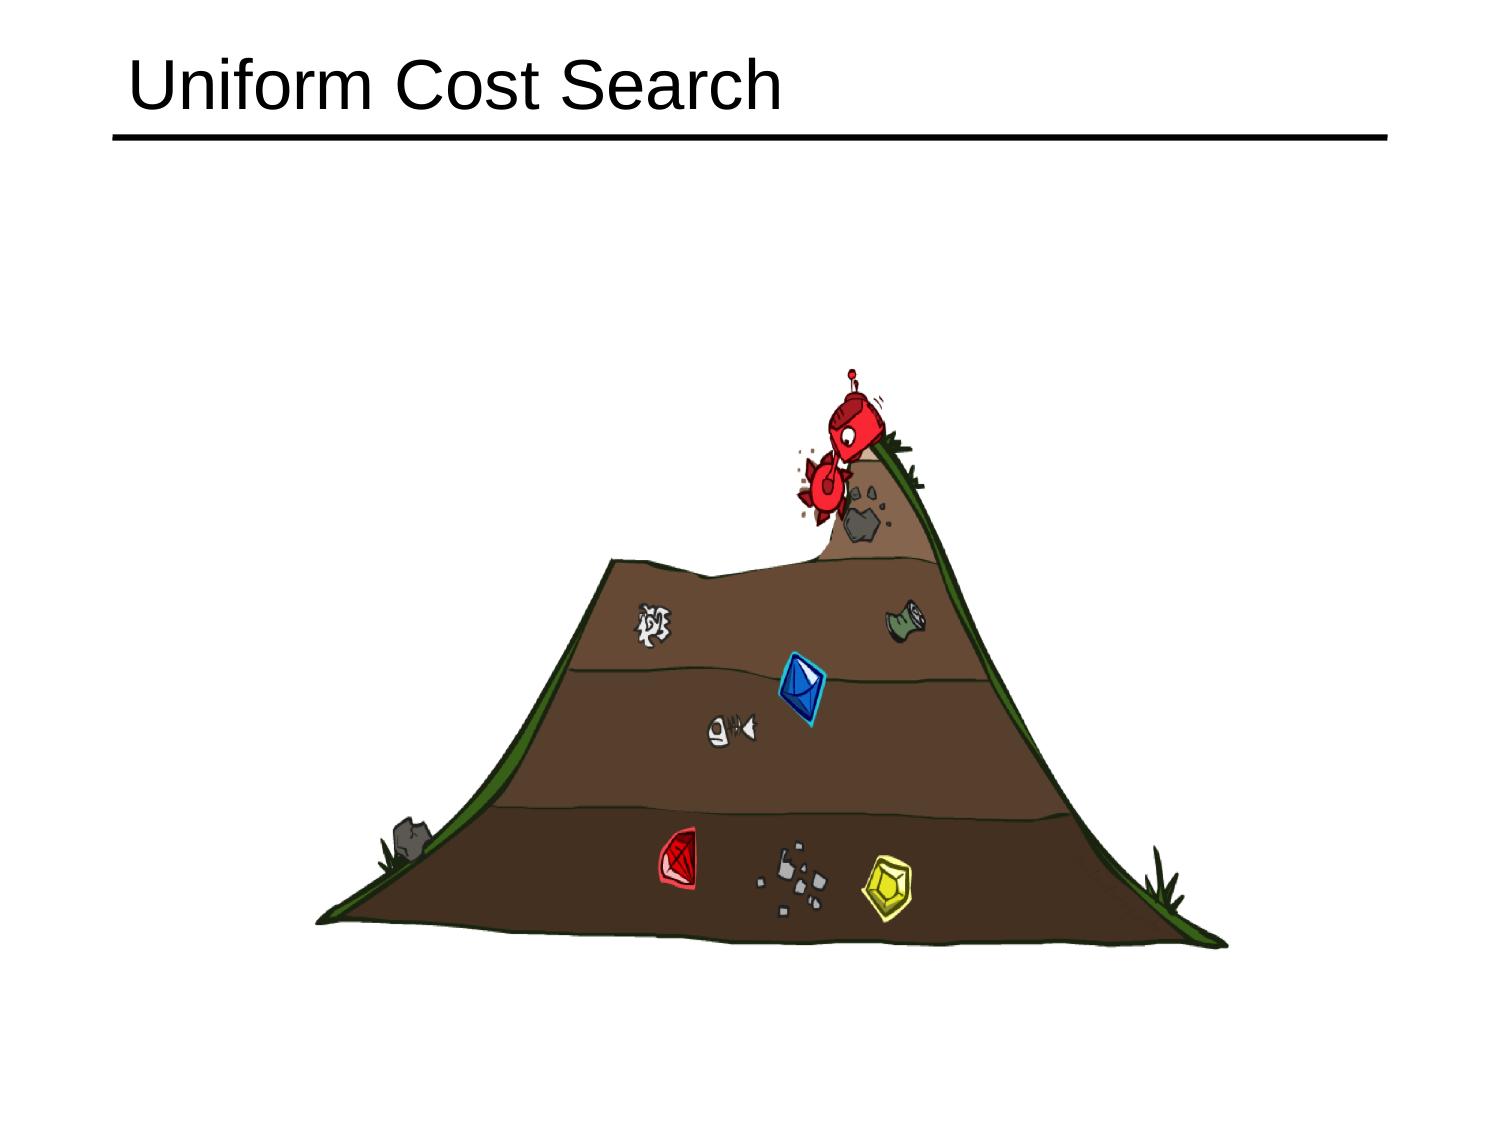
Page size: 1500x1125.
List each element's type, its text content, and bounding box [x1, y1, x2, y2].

title Uniform Cost Search [112, 12, 1388, 151]
picture [277, 89, 1238, 1051]
